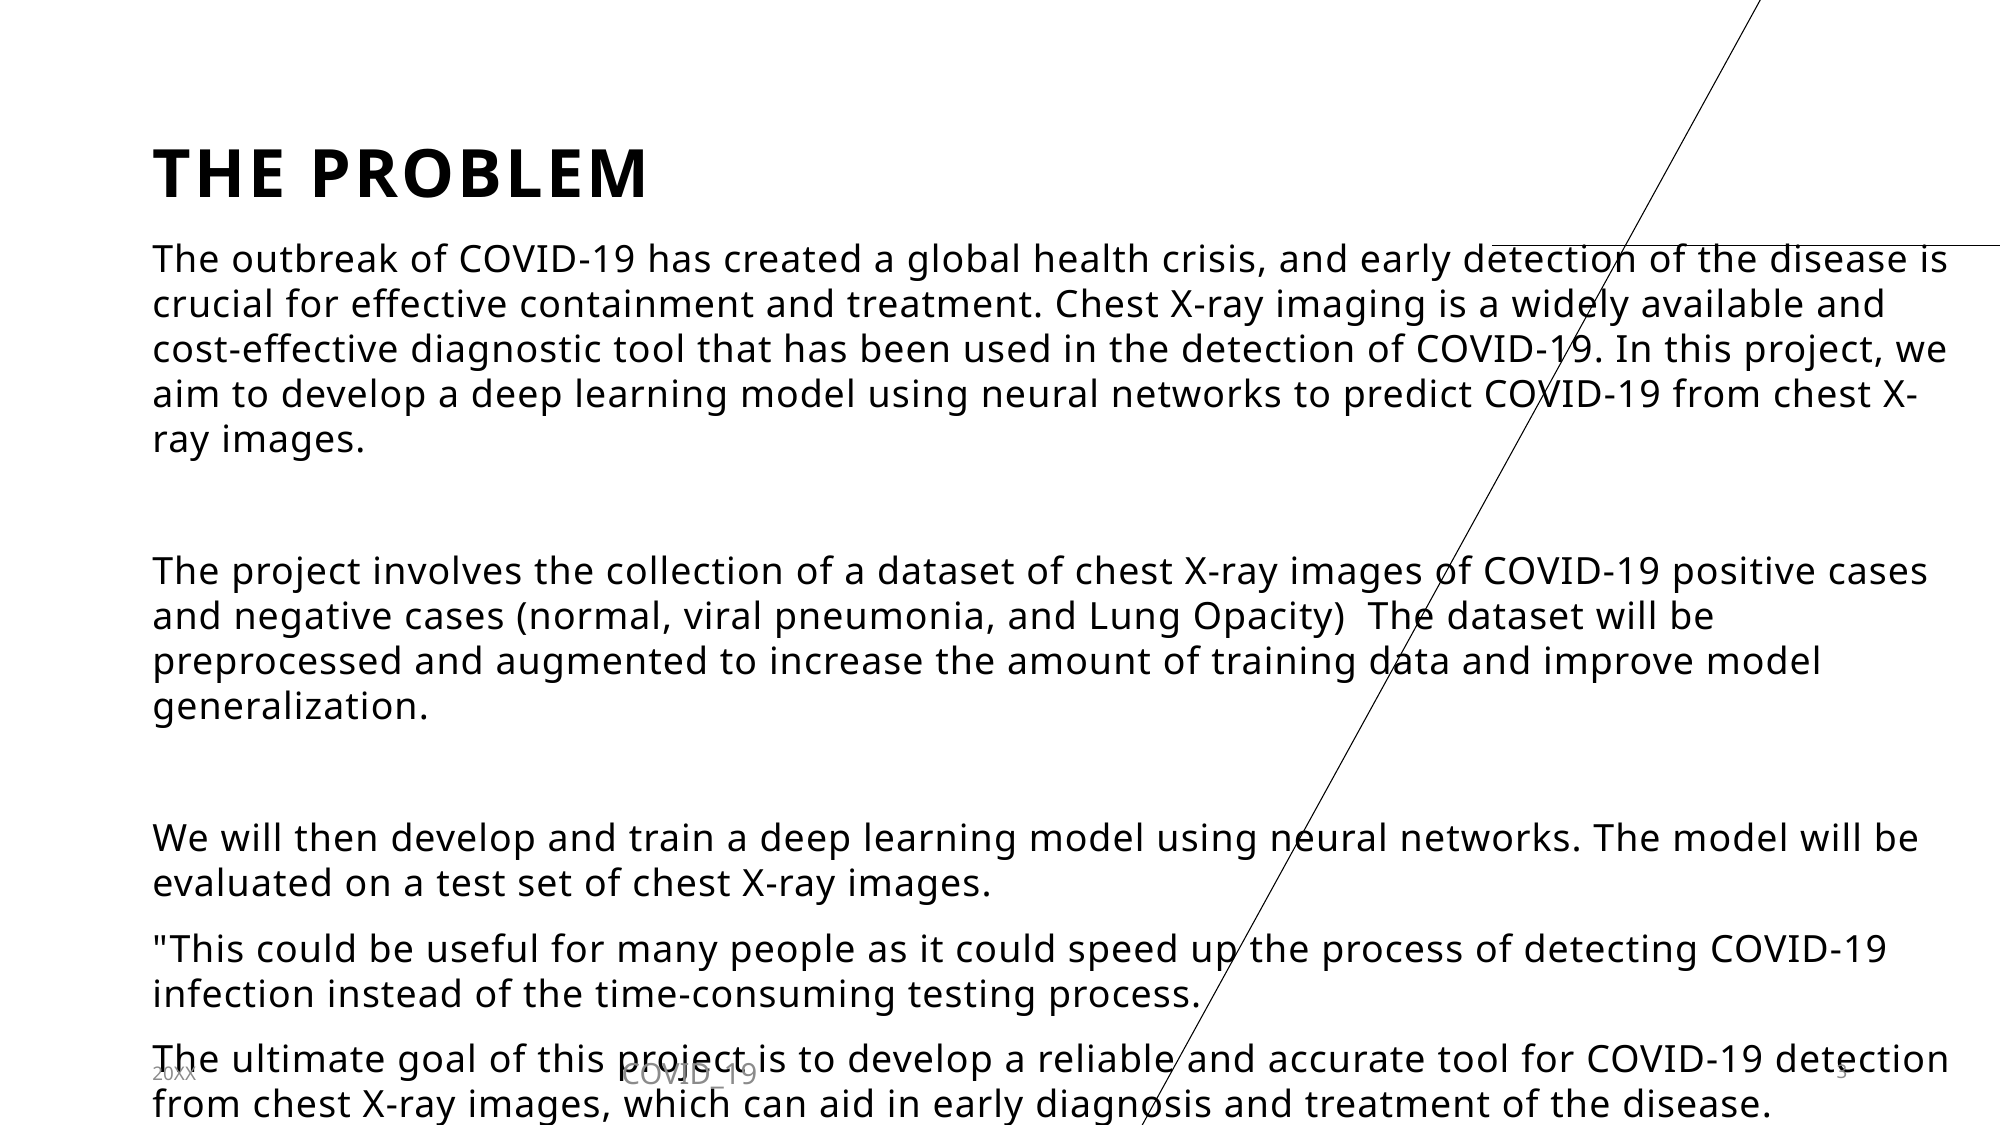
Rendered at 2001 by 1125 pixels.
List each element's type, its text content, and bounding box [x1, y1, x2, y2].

slide_number 20XX [137, 1042, 338, 1103]
footer COVID_19 [404, 1042, 975, 1103]
slide_number 3 [1412, 1042, 1863, 1103]
list The outbreak of COVID-19 has created a global health crisis, and early detection of the disease is crucial for effective containment and treatment. Chest X-ray imaging is a widely available and cost-effective diagnostic tool that has been used in the detection of COVID-19. In this project, we aim to develop a deep learning model using neural networks to predict COVID-19 from chest X-ray images. The project involves the collection of a dataset of chest X-ray images of COVID-19 positive cases and negative cases (normal, viral pneumonia, and Lung Opacity) The dataset will be preprocessed and augmented to increase the amount of training data and improve model generalization. We will then develop and train a deep learning model using neural networks. The model will be evaluated on a test set of chest X-ray images. "This could be useful for many people as it could speed up the process of detecting COVID-19 infection instead of the time-consuming testing process. The ultimate goal of this project is to develop a reliable and accurate tool for COVID-19 detection from chest X-ray images, which can aid in early diagnosis and treatment of the disease. [137, 227, 1985, 898]
title The problem [137, 87, 708, 219]
